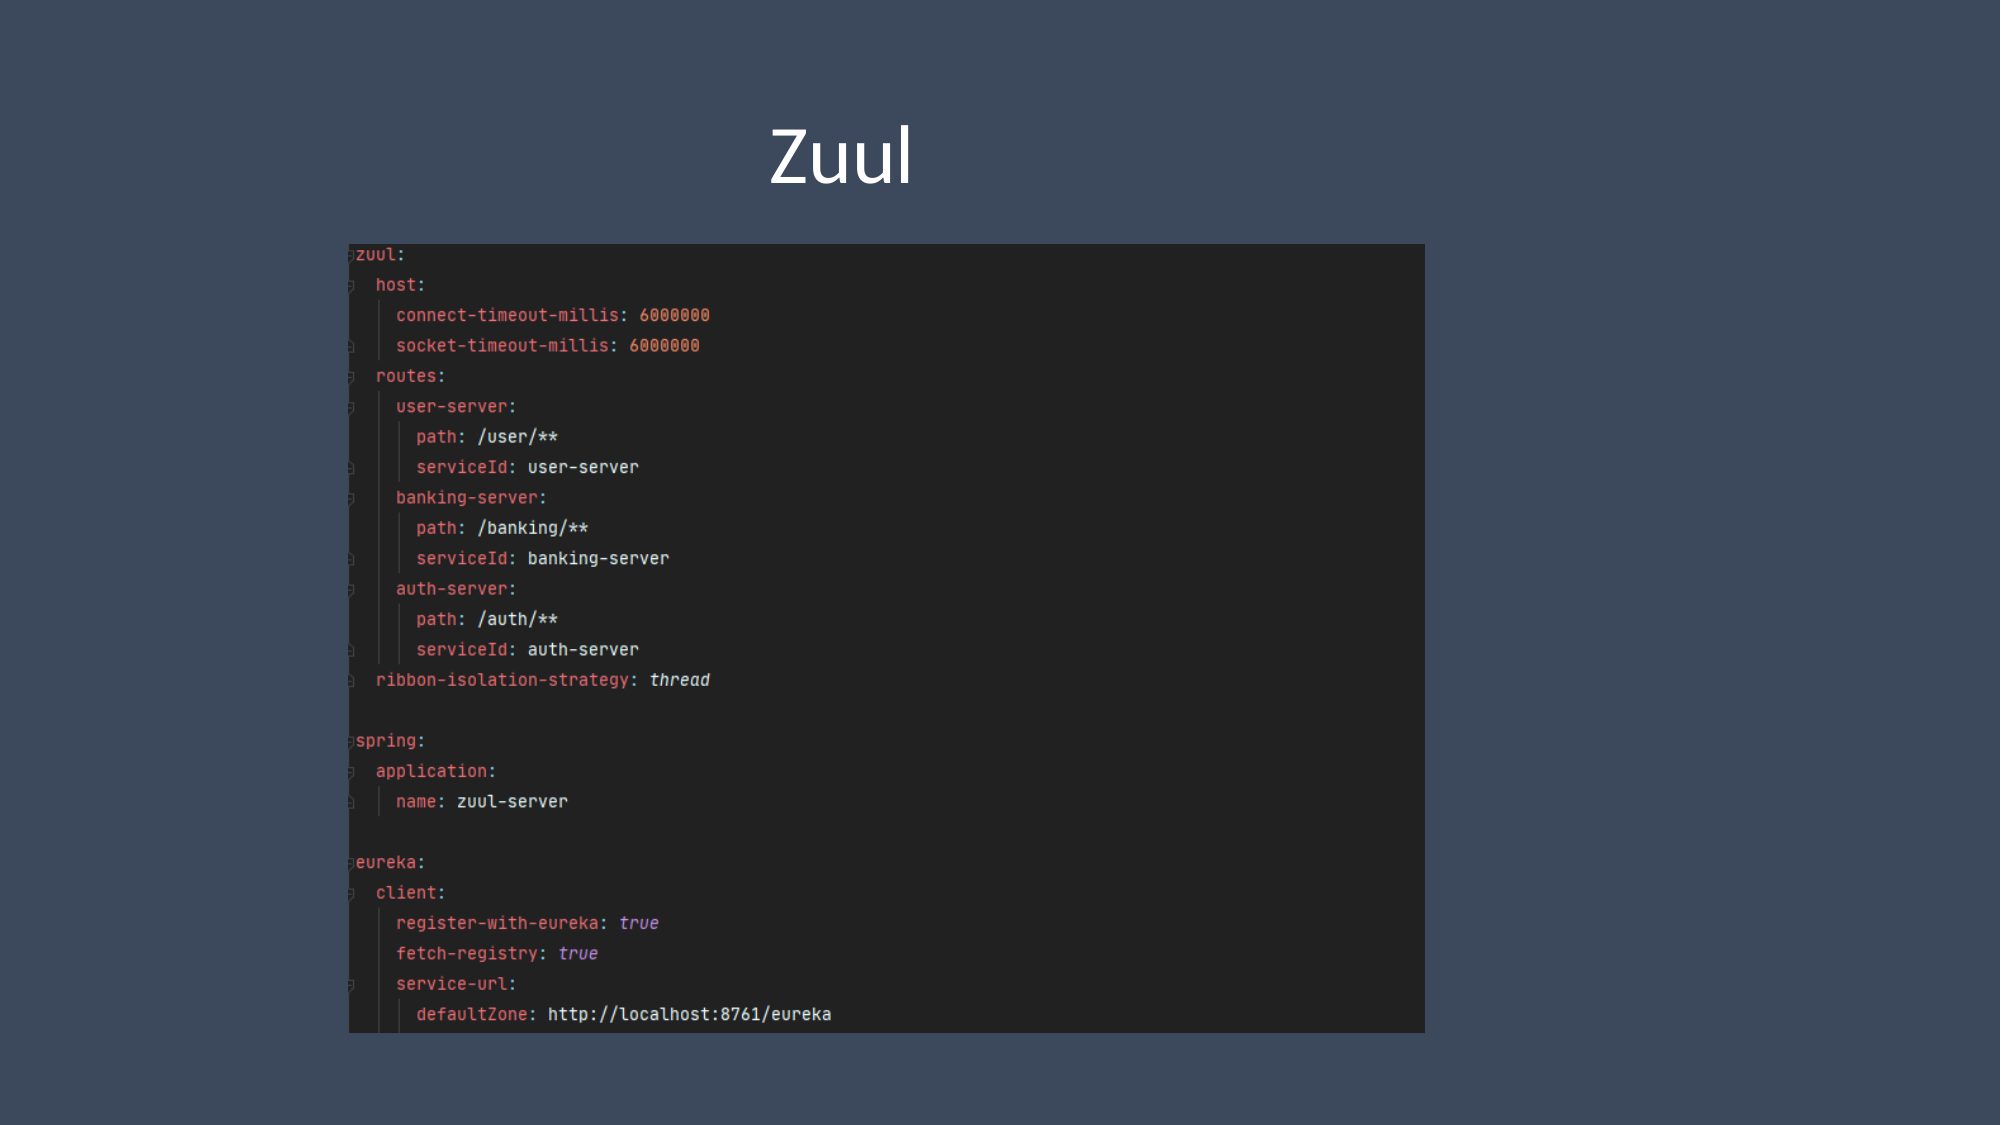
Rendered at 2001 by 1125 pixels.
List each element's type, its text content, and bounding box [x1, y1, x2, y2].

text_box Zuul [754, 92, 1625, 208]
picture [348, 244, 1425, 1033]
